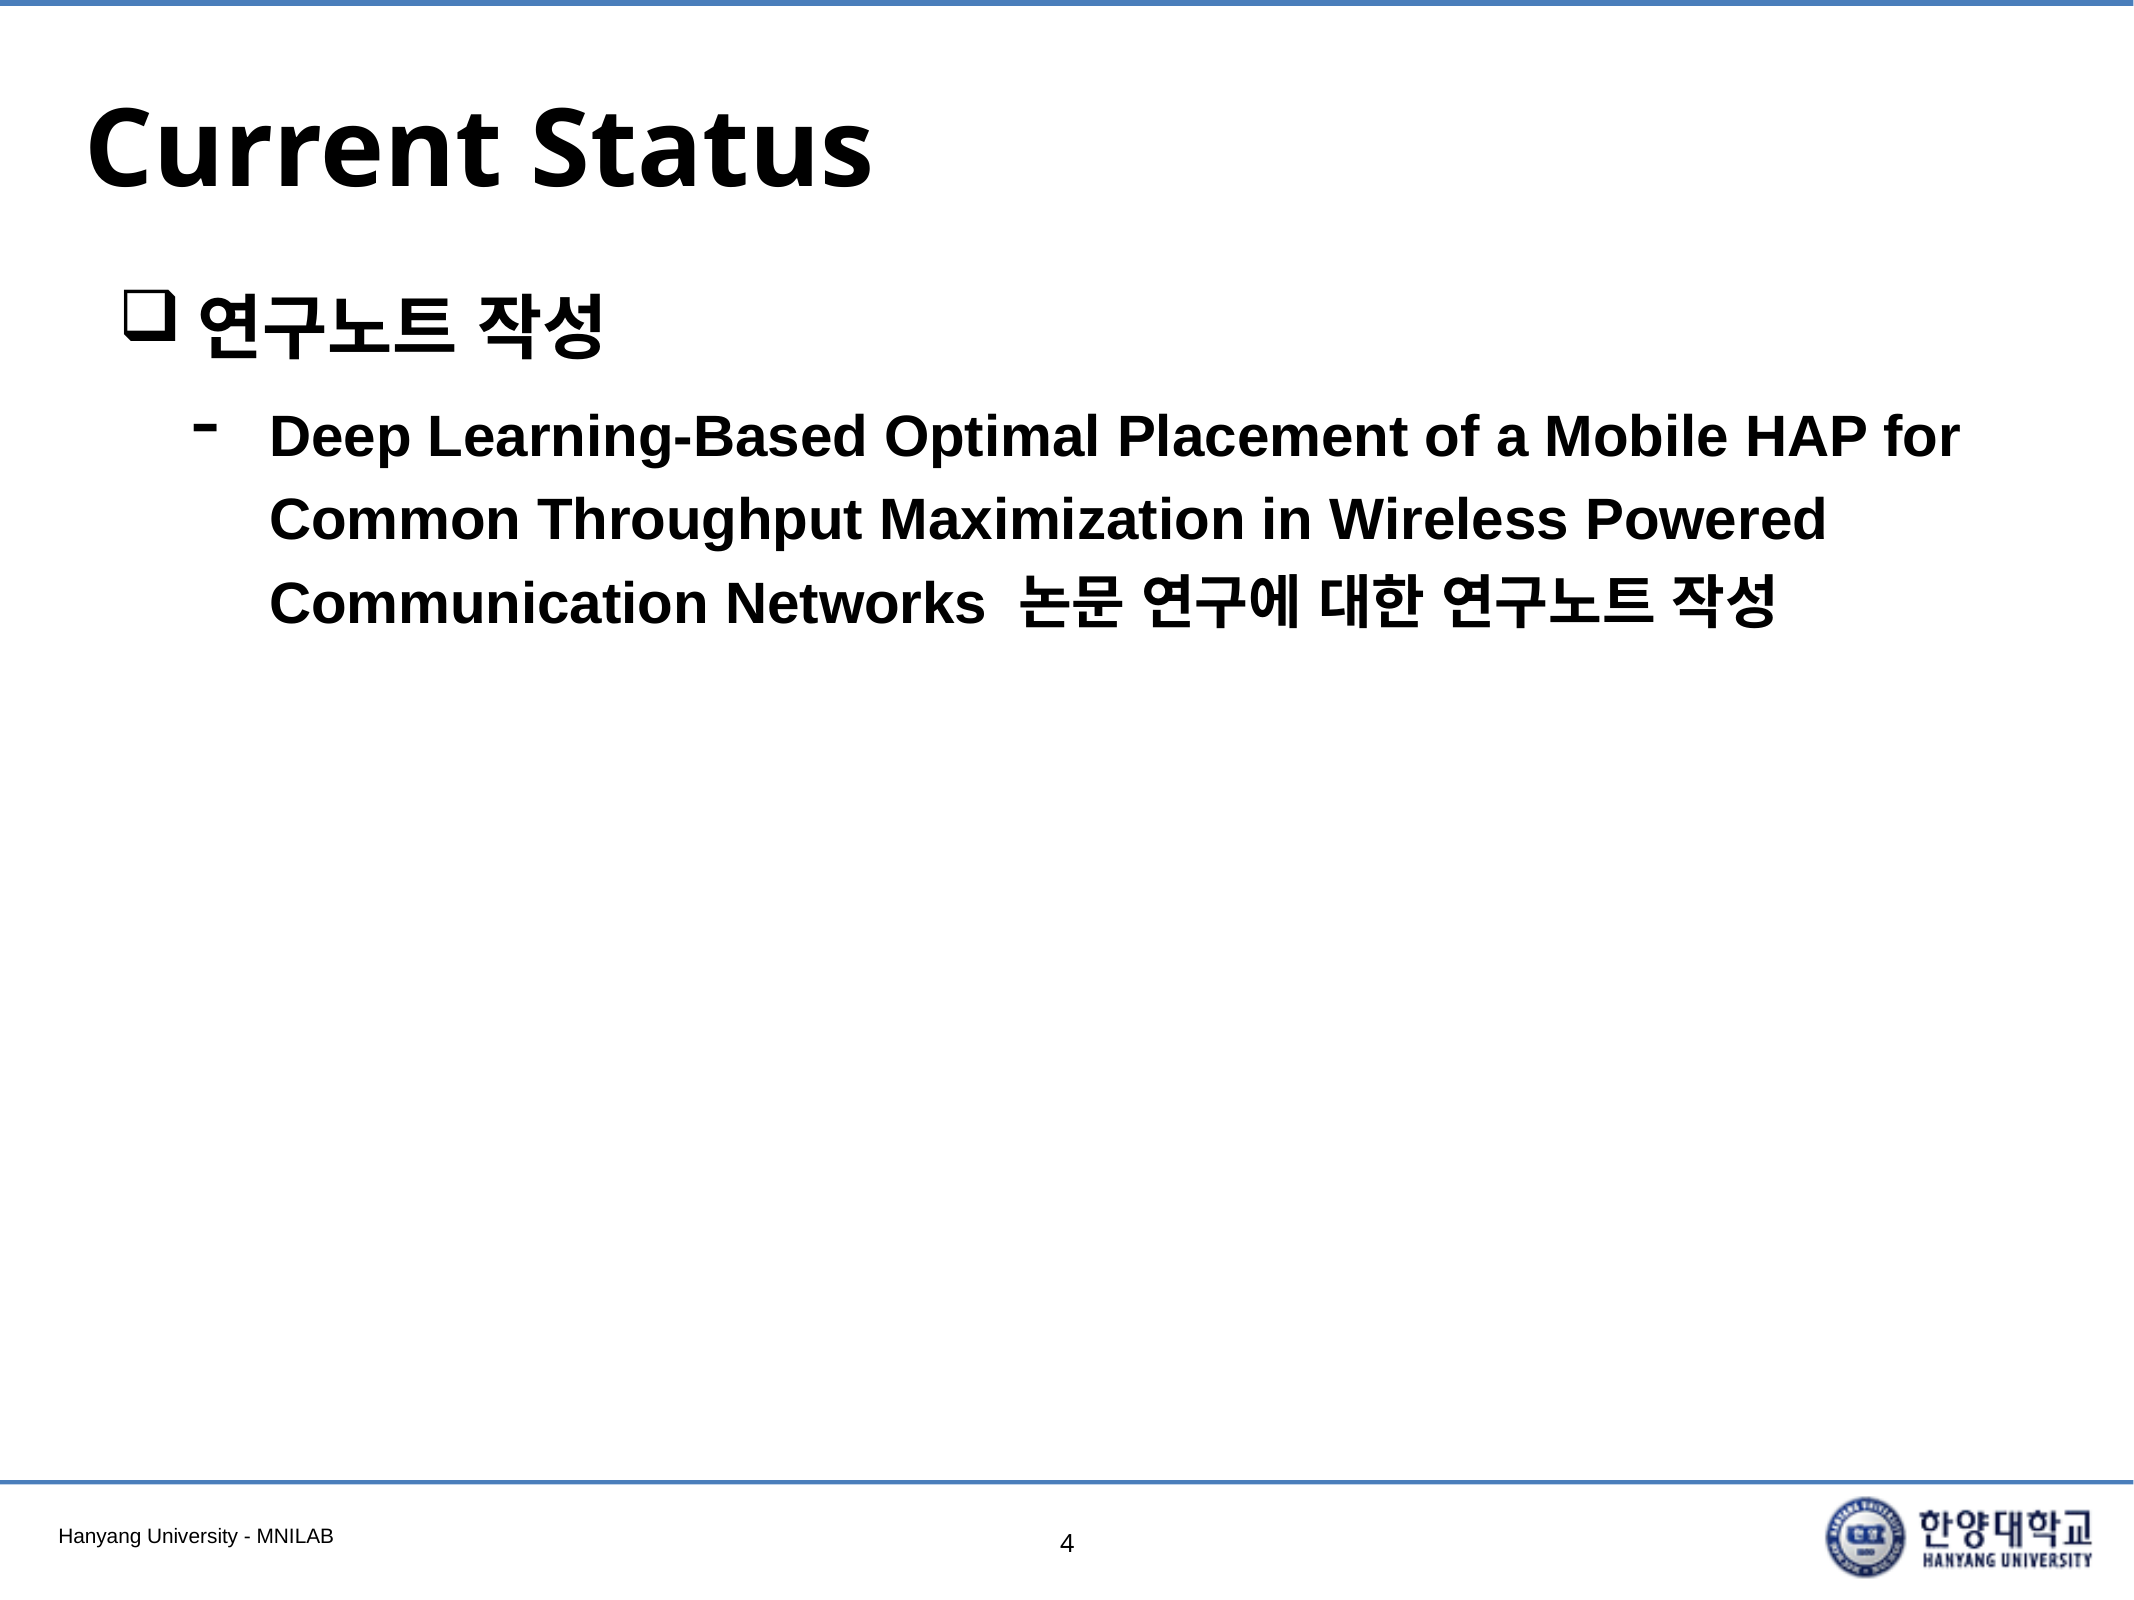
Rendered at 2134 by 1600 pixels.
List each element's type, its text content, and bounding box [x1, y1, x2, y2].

list 연구노트 작성 Deep Learning-Based Optimal Placement of a Mobile HAP for Common Throughput Maximization in Wireless Powered Communication Networks 논문 연구에 대한 연구노트 작성 [109, 256, 2113, 751]
picture [1797, 1495, 2128, 1581]
title Current Status [75, 41, 2058, 245]
slide_number 4 [1037, 1518, 1098, 1567]
